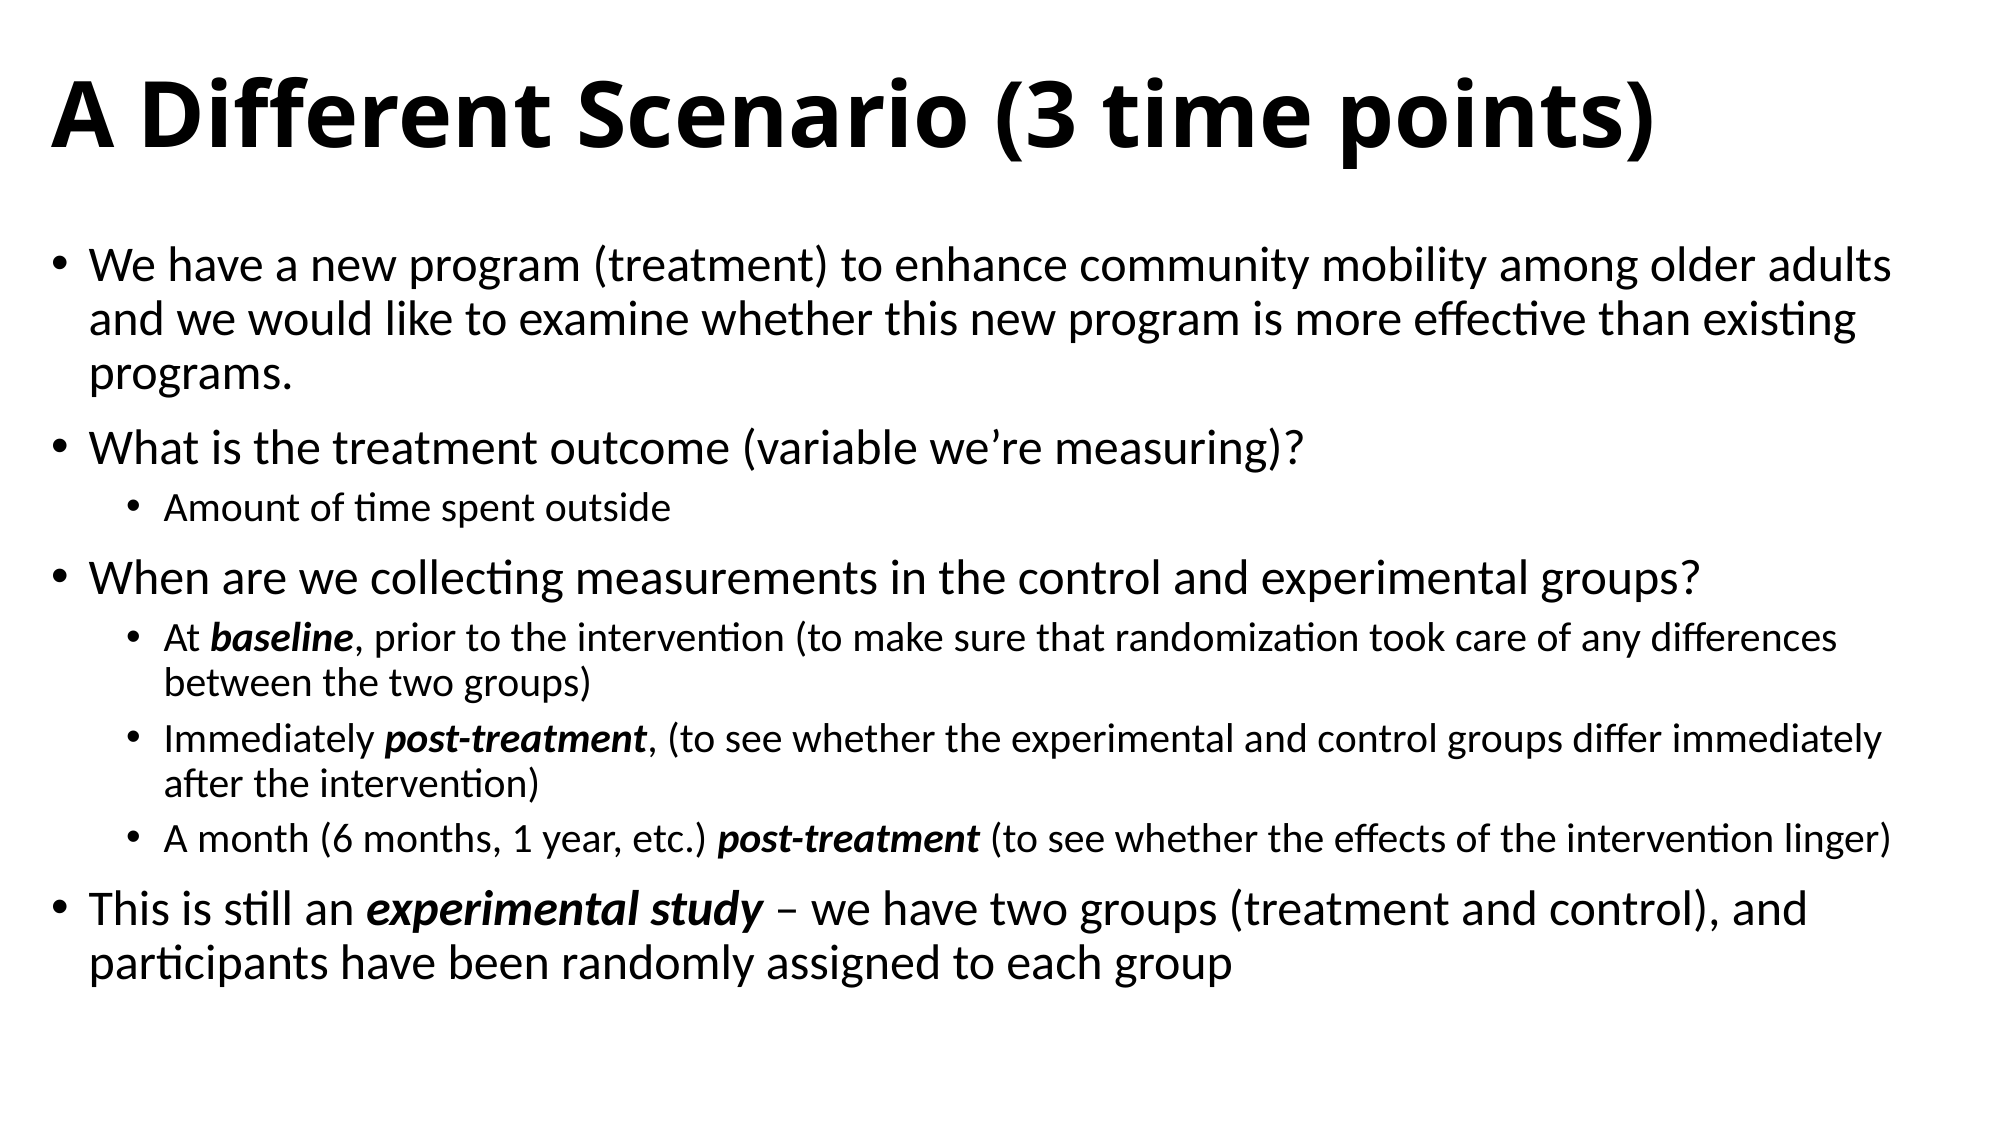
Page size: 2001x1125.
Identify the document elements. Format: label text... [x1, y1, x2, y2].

title A Different Scenario (3 time points) [36, 33, 1762, 202]
list We have a new program (treatment) to enhance community mobility among older adults and we would like to examine whether this new program is more effective than existing programs. What is the treatment outcome (variable we’re measuring)? Amount of time spent outside When are we collecting measurements in the control and experimental groups? At baseline, prior to the intervention (to make sure that randomization took care of any differences between the two groups) Immediately post-treatment, (to see whether the experimental and control groups differ immediately after the intervention) A month (6 months, 1 year, etc.) post-treatment (to see whether the effects of the intervention linger) This is still an experimental study – we have two groups (treatment and control), and participants have been randomly assigned to each group [36, 230, 1959, 1022]
